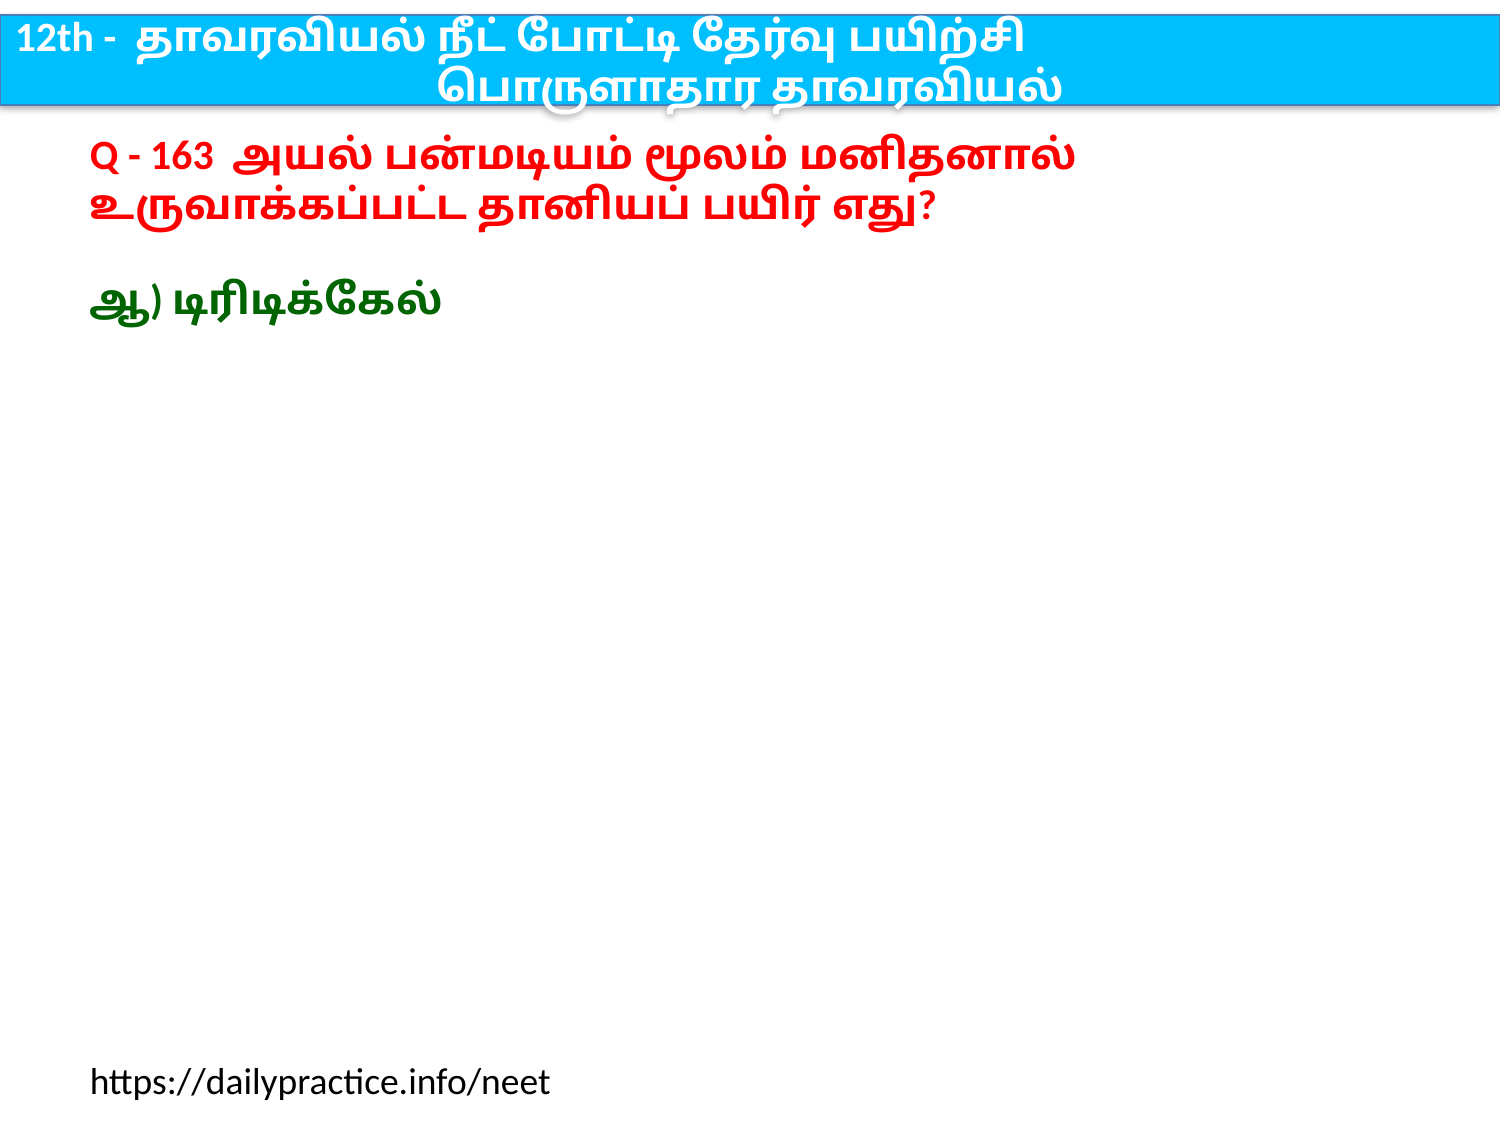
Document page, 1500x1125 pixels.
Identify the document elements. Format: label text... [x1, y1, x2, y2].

text_box 12th - தாவரவியல் நீட் போட்டி தேர்வு பயிற்சி பொருளாதார தாவரவியல் [0, 14, 1500, 106]
text_box Q - 163 அயல் பன்மடியம் மூலம் மனிதனால் உருவாக்கப்பட்ட தானியப் பயிர் எது? ஆ) டிரிடிக்கேல் [74, 75, 1275, 330]
text_box https://dailypractice.info/neet [74, 1049, 675, 1110]
